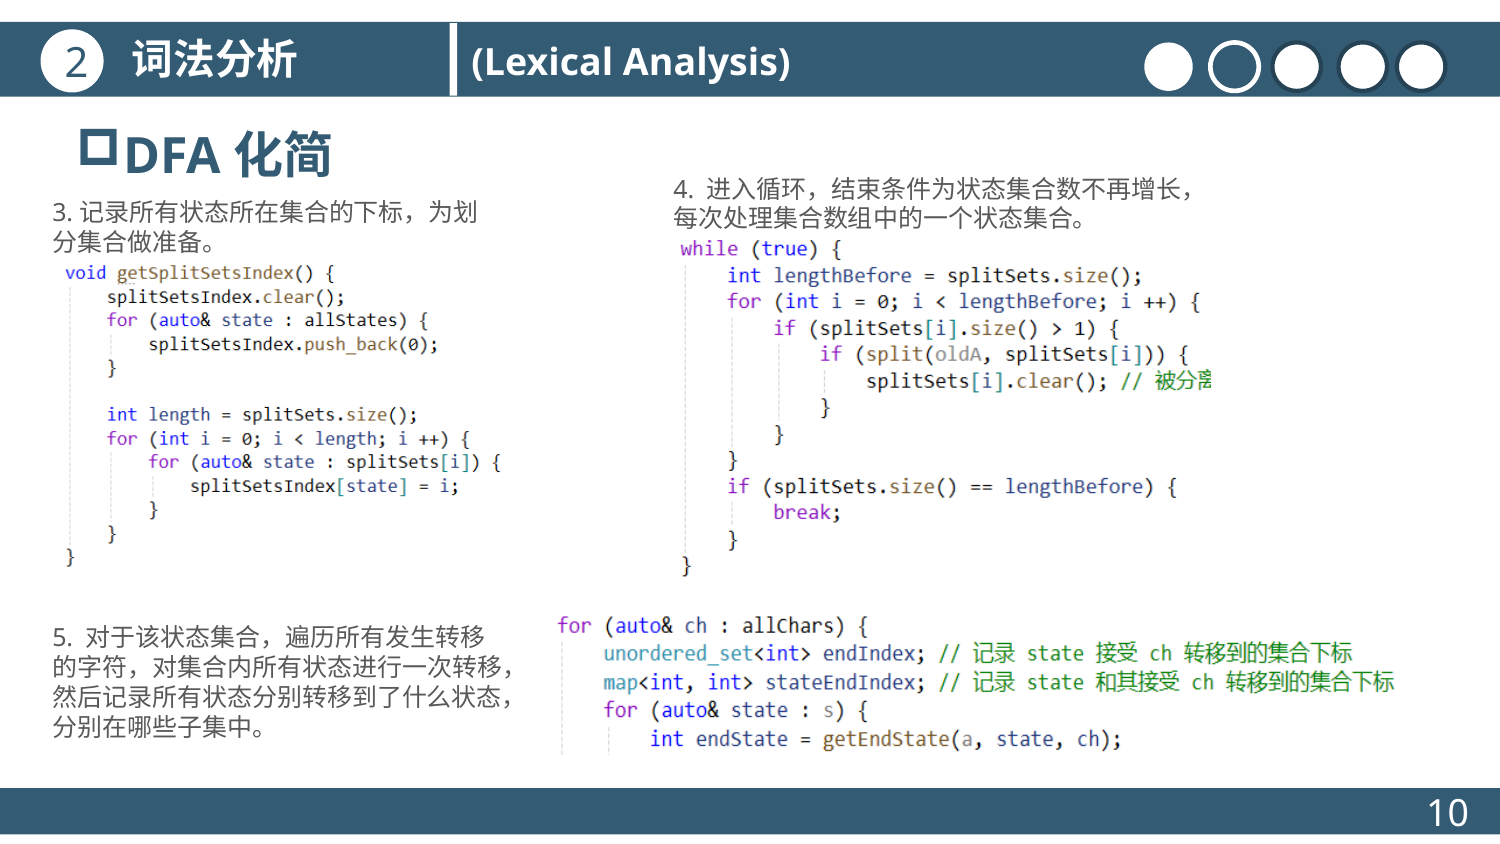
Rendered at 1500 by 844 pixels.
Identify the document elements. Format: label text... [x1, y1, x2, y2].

text_box DFA化简 [61, 116, 483, 191]
picture [537, 608, 1412, 755]
text_box 3.记录所有状态所在集合的下标，为划分集合做准备。 [40, 202, 504, 250]
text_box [0, 21, 1500, 98]
text_box 4. 进入循环，结束条件为状态集合数不再增长，每次处理集合数组中的一个状态集合。 [661, 146, 1241, 260]
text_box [0, 781, 1500, 843]
picture [61, 260, 515, 576]
text_box 5. 对于该状态集合，遍历所有发生转移的字符，对集合内所有状态进行一次转移，然后记录所有状态分别转移到了什么状态，分别在哪些子集中。 [40, 625, 515, 739]
picture [671, 239, 1211, 587]
